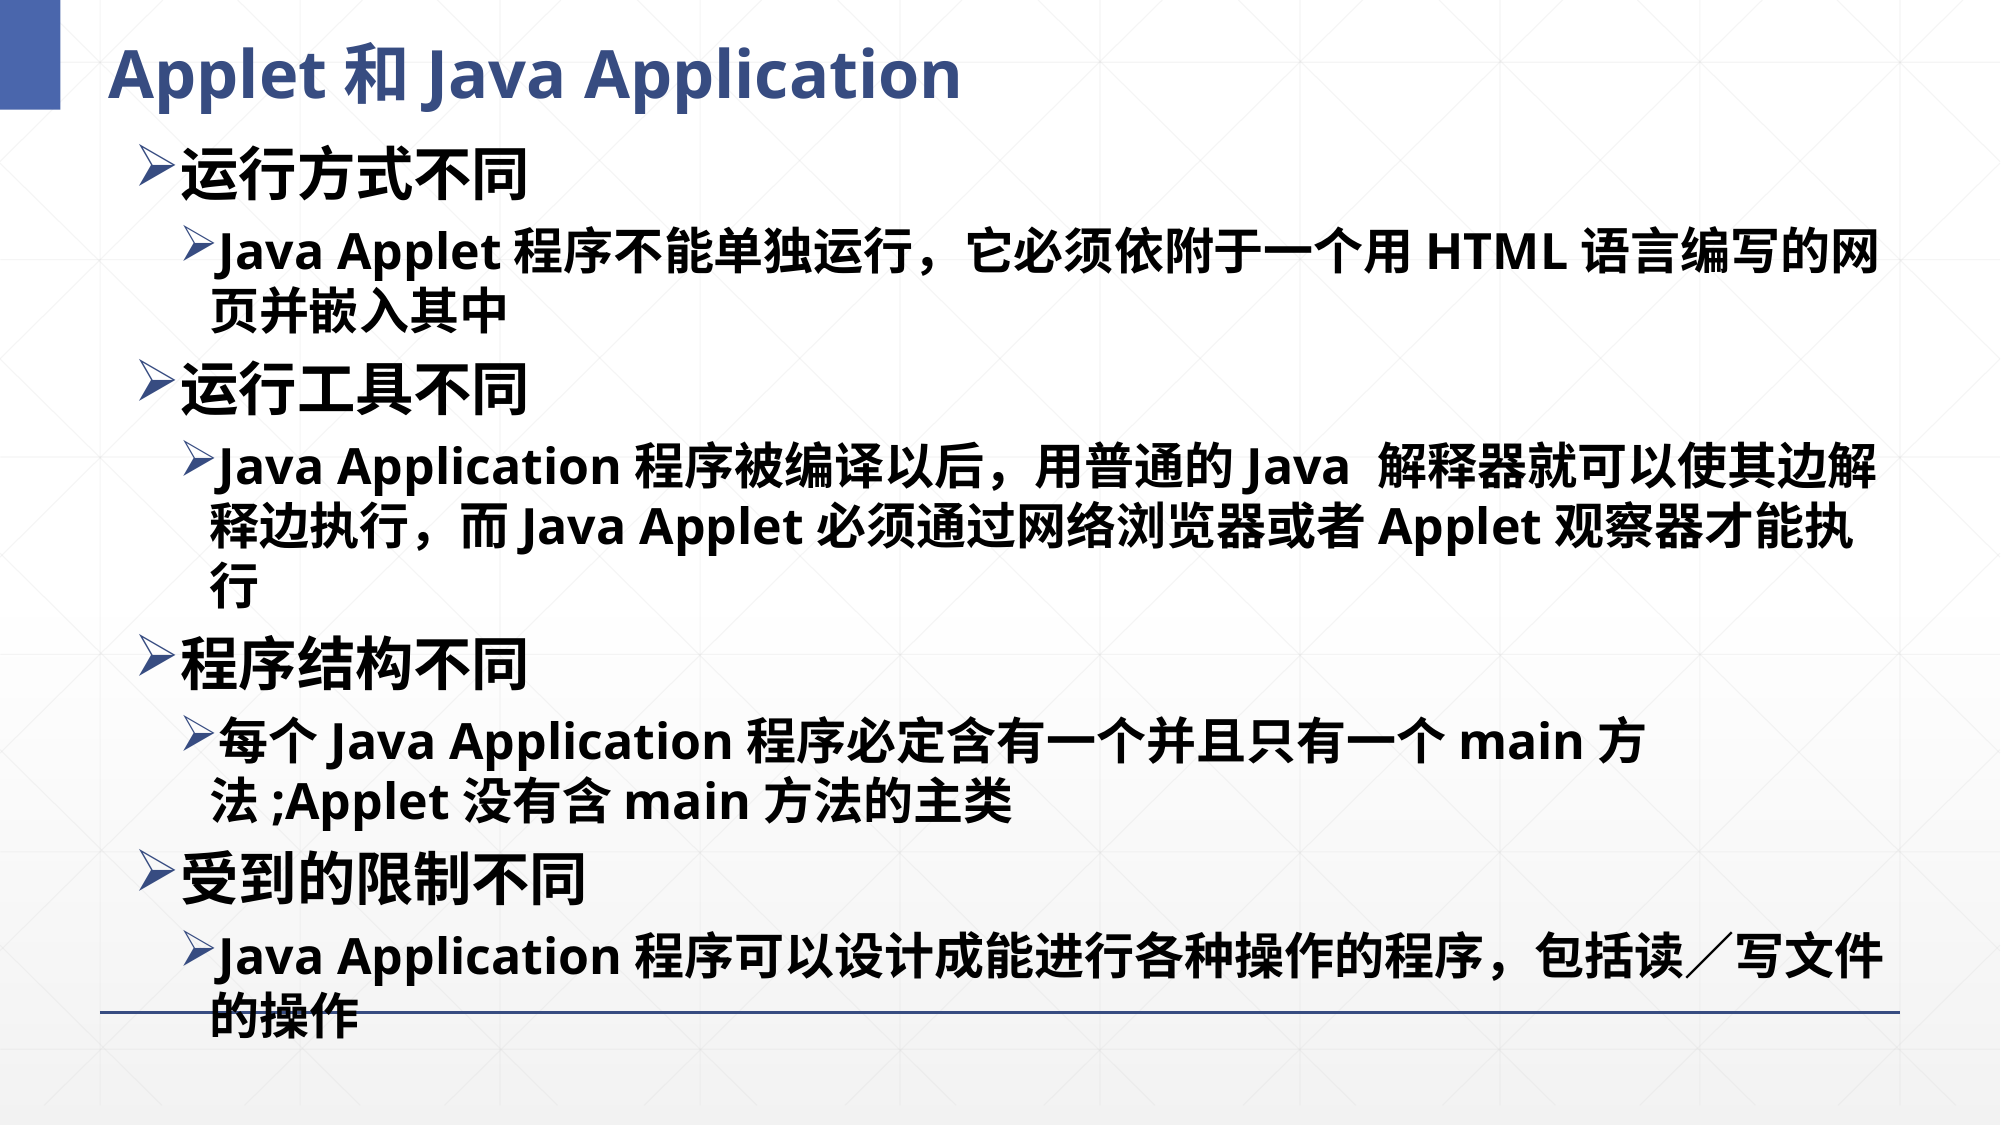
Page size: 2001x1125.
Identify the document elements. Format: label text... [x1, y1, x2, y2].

list 运行方式不同 Java Applet程序不能单独运行，它必须依附于一个用HTML语言编写的网页并嵌入其中 运行工具不同 Java Application程序被编译以后，用普通的Java 解释器就可以使其边解释边执行，而Java Applet必须通过网络浏览器或者Applet观察器才能执行 程序结构不同 每个Java Application程序必定含有一个并且只有一个main方法;Applet没有含main方法的主类 受到的限制不同 Java Application程序可以设计成能进行各种操作的程序，包括读／写文件的操作 [119, 129, 1901, 958]
title Applet和Java Application [93, 0, 1511, 110]
